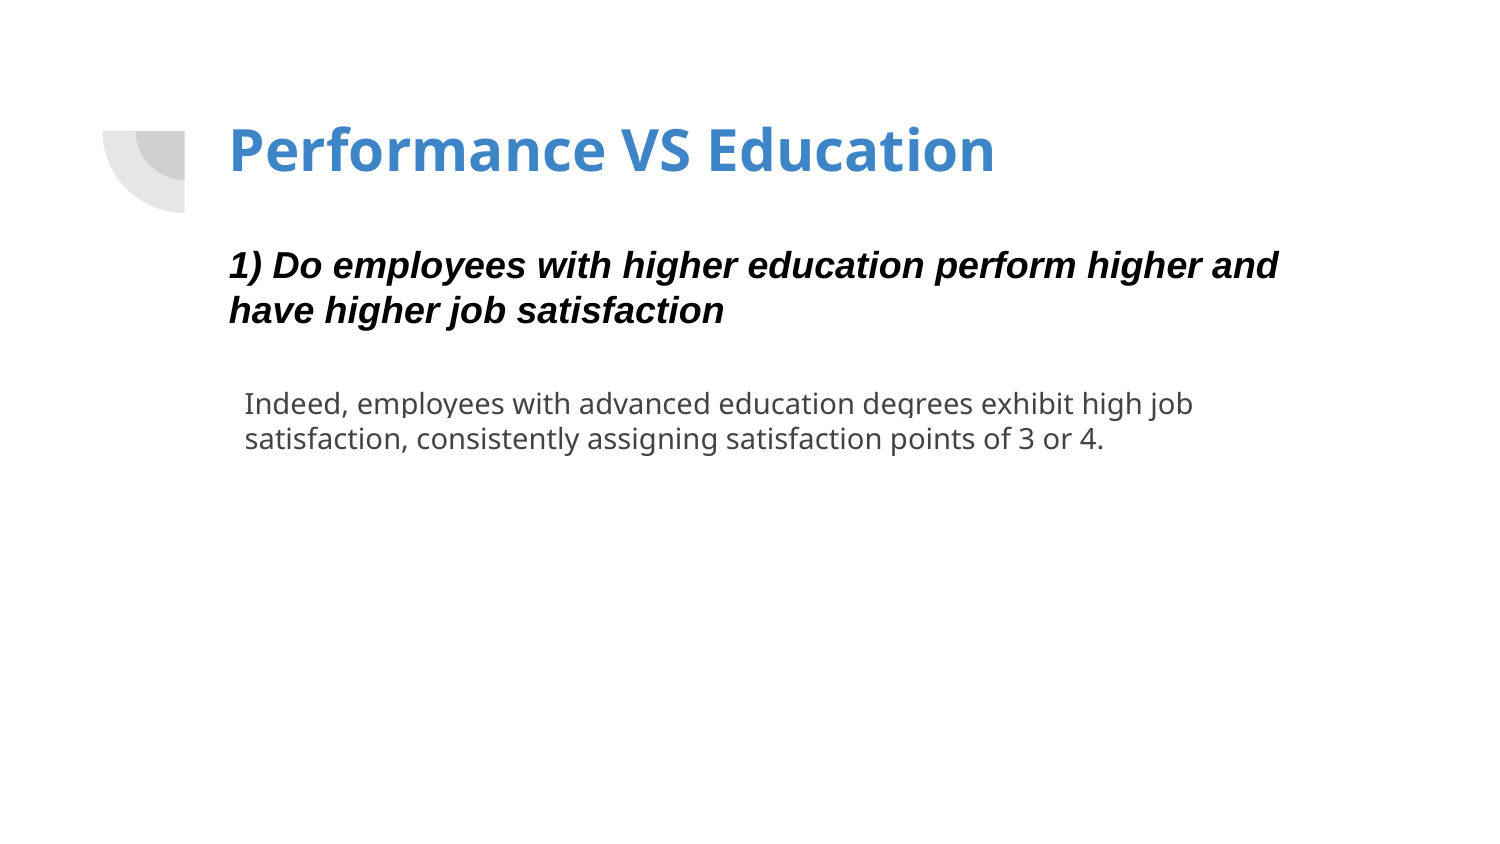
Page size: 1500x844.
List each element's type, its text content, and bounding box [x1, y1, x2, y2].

list 1) Do employees with higher education perform higher and have higher job satisfaction [213, 226, 1368, 324]
text_box Indeed, employees with advanced education degrees exhibit high job satisfaction, consistently assigning satisfaction points of 3 or 4. [229, 370, 1289, 471]
title Performance VS Education [213, 98, 1368, 226]
